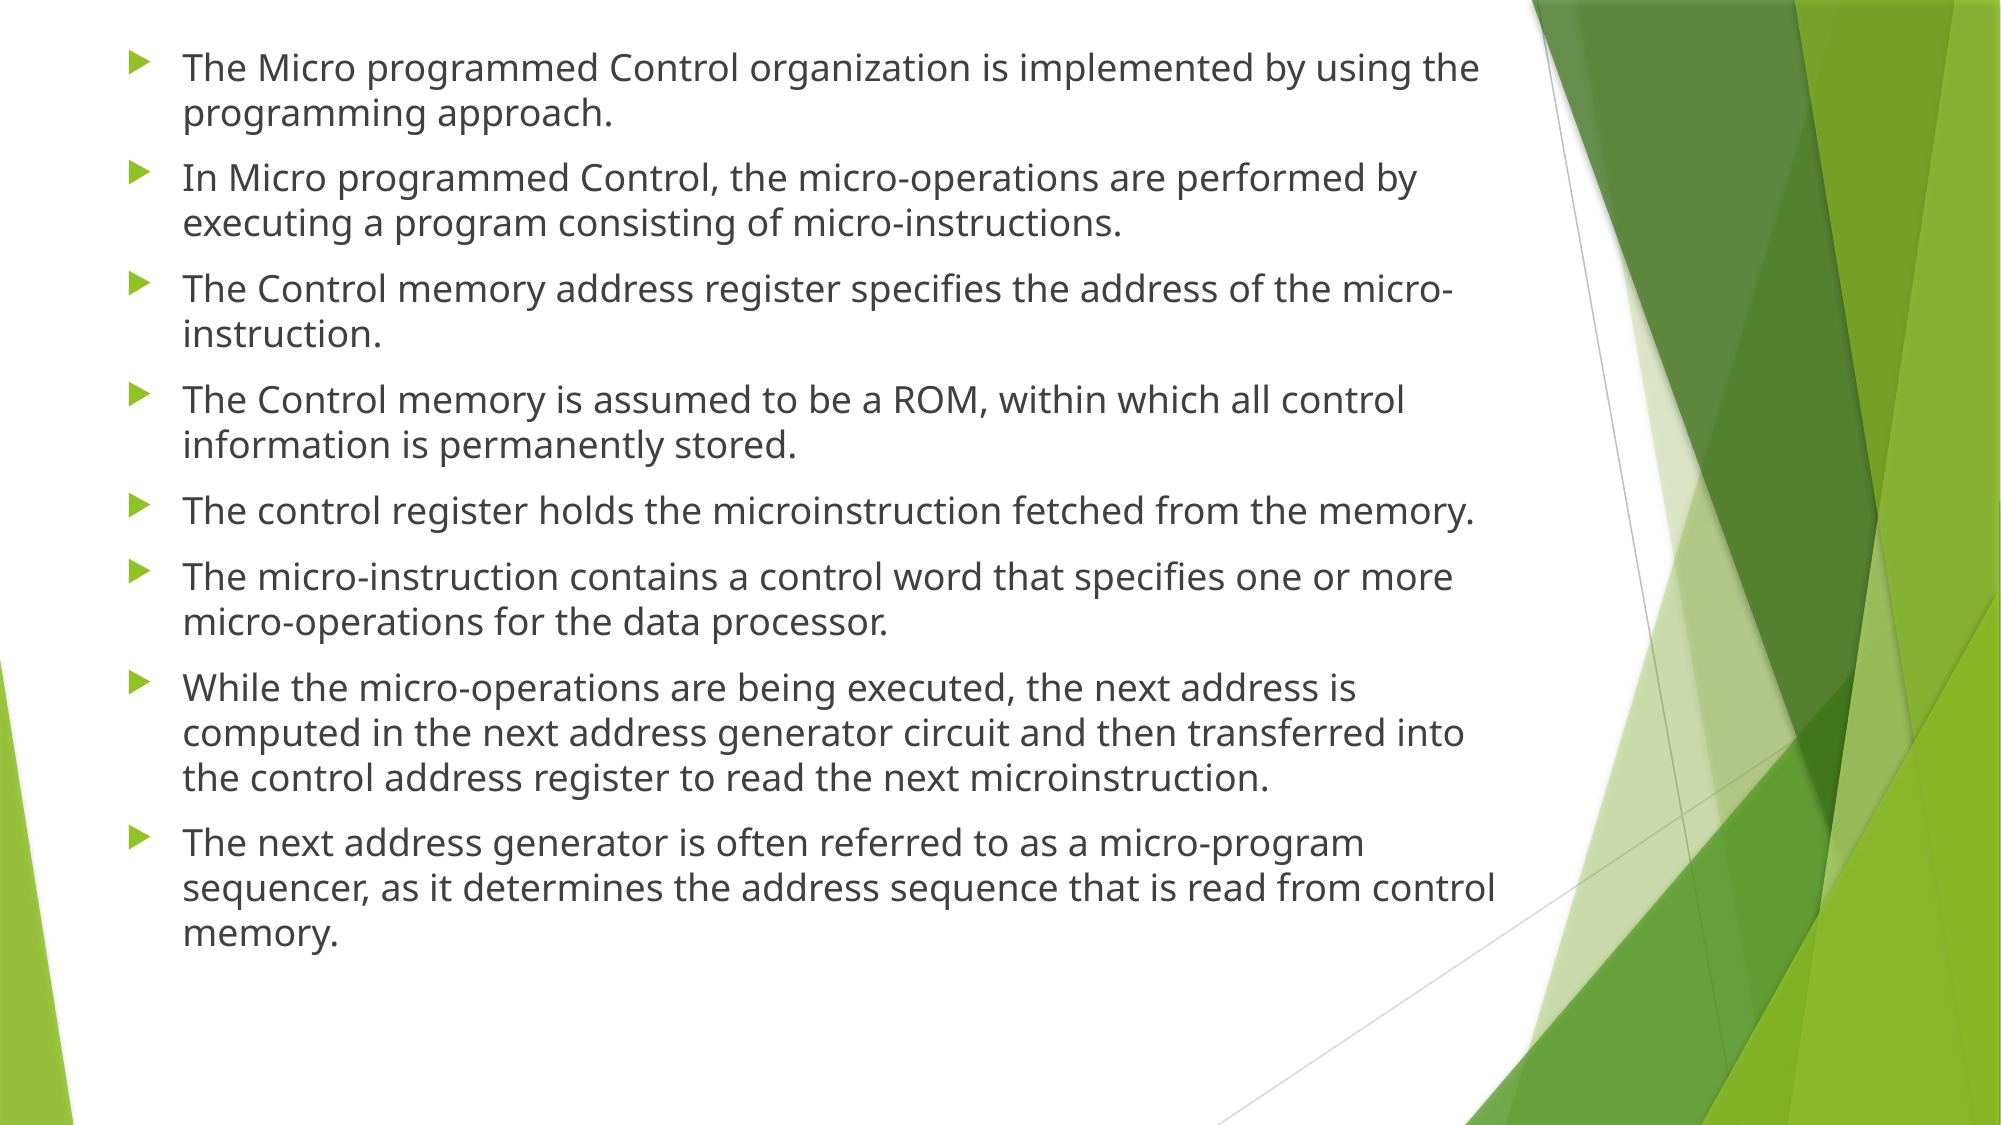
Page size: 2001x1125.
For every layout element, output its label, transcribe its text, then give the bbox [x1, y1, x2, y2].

list The Micro programmed Control organization is implemented by using the programming approach. In Micro programmed Control, the micro-operations are performed by executing a program consisting of micro-instructions. The Control memory address register specifies the address of the micro-instruction. The Control memory is assumed to be a ROM, within which all control information is permanently stored. The control register holds the microinstruction fetched from the memory. The micro-instruction contains a control word that specifies one or more micro-operations for the data processor. While the micro-operations are being executed, the next address is computed in the next address generator circuit and then transferred into the control address register to read the next microinstruction. The next address generator is often referred to as a micro-program sequencer, as it determines the address sequence that is read from control memory. [111, 36, 1522, 992]
